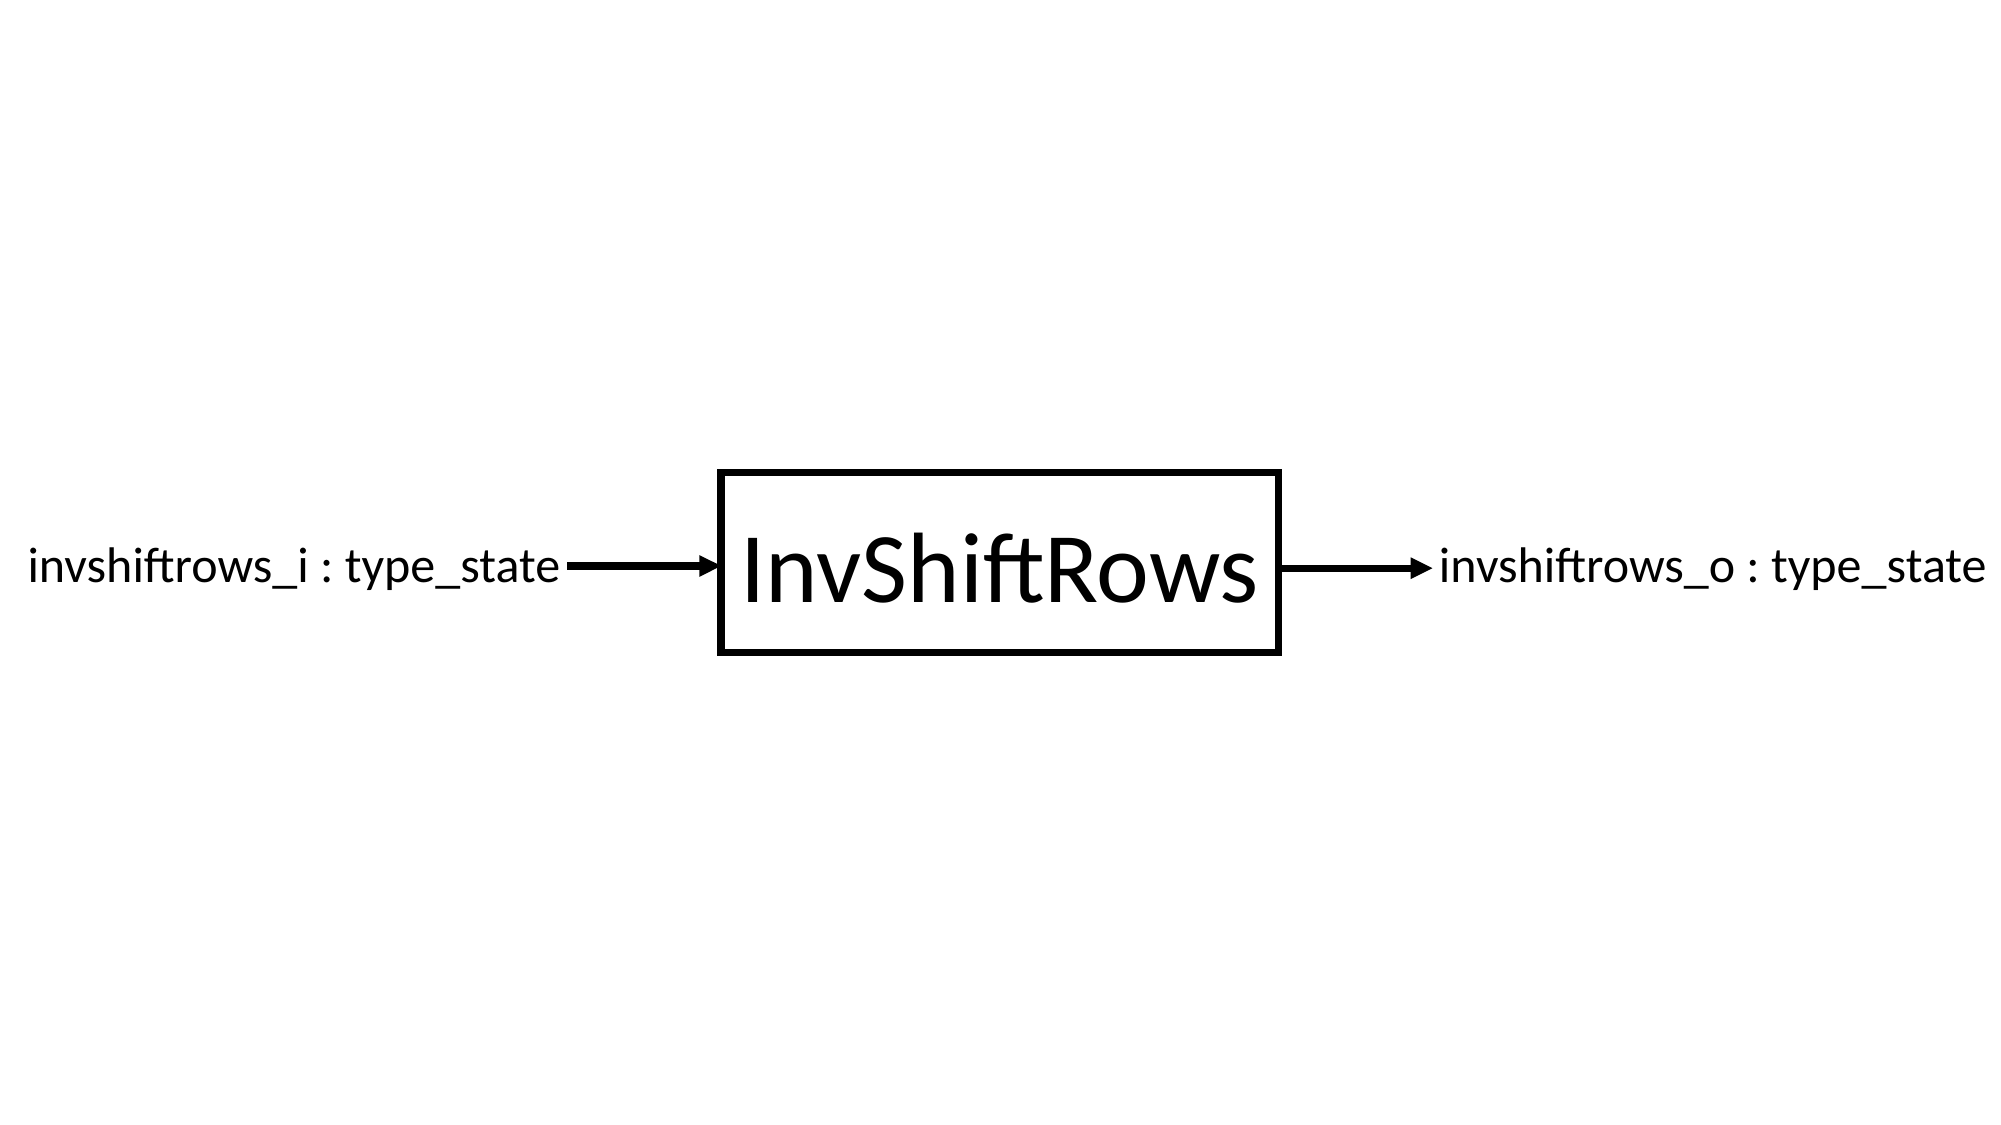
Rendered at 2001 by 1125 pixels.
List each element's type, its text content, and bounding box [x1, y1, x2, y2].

text_box InvShiftRows [720, 471, 1280, 654]
text_box invshiftrows_i : type_state [12, 524, 576, 600]
text_box invshiftrows_o : type_state [1424, 524, 2000, 600]
